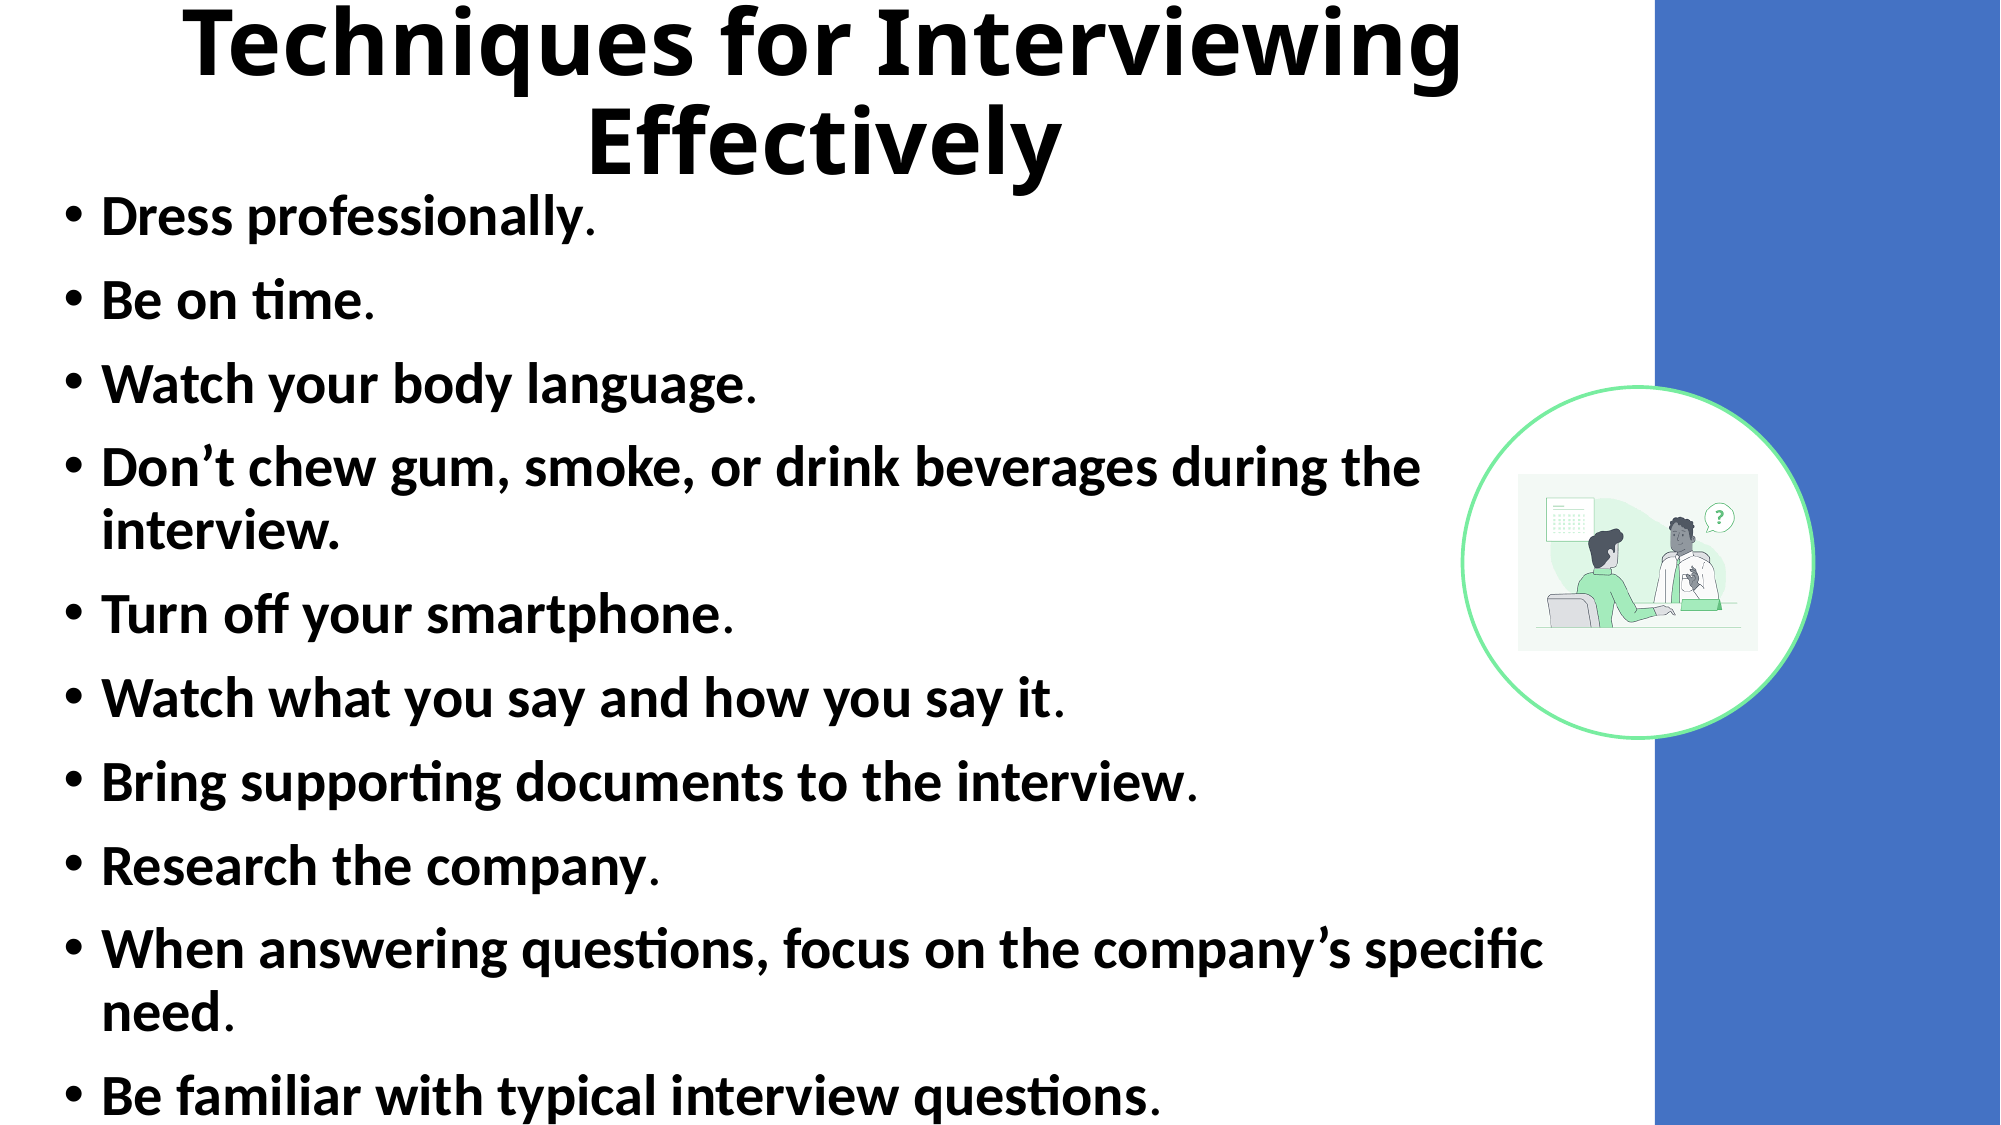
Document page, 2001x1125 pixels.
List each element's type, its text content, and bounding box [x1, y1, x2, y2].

text_box [1654, 0, 2000, 1125]
list Dress professionally. Be on time. Watch your body language. Don’t chew gum, smoke, or drink beverages during the interview. Turn off your smartphone. Watch what you say and how you say it. Bring supporting documents to the interview. Research the company. When answering questions, focus on the company’s specific need. Be familiar with typical interview questions. [48, 373, 1600, 940]
text_box [1461, 385, 1815, 740]
picture [1518, 474, 1758, 651]
title Techniques for Interviewing Effectively [89, 0, 1559, 205]
